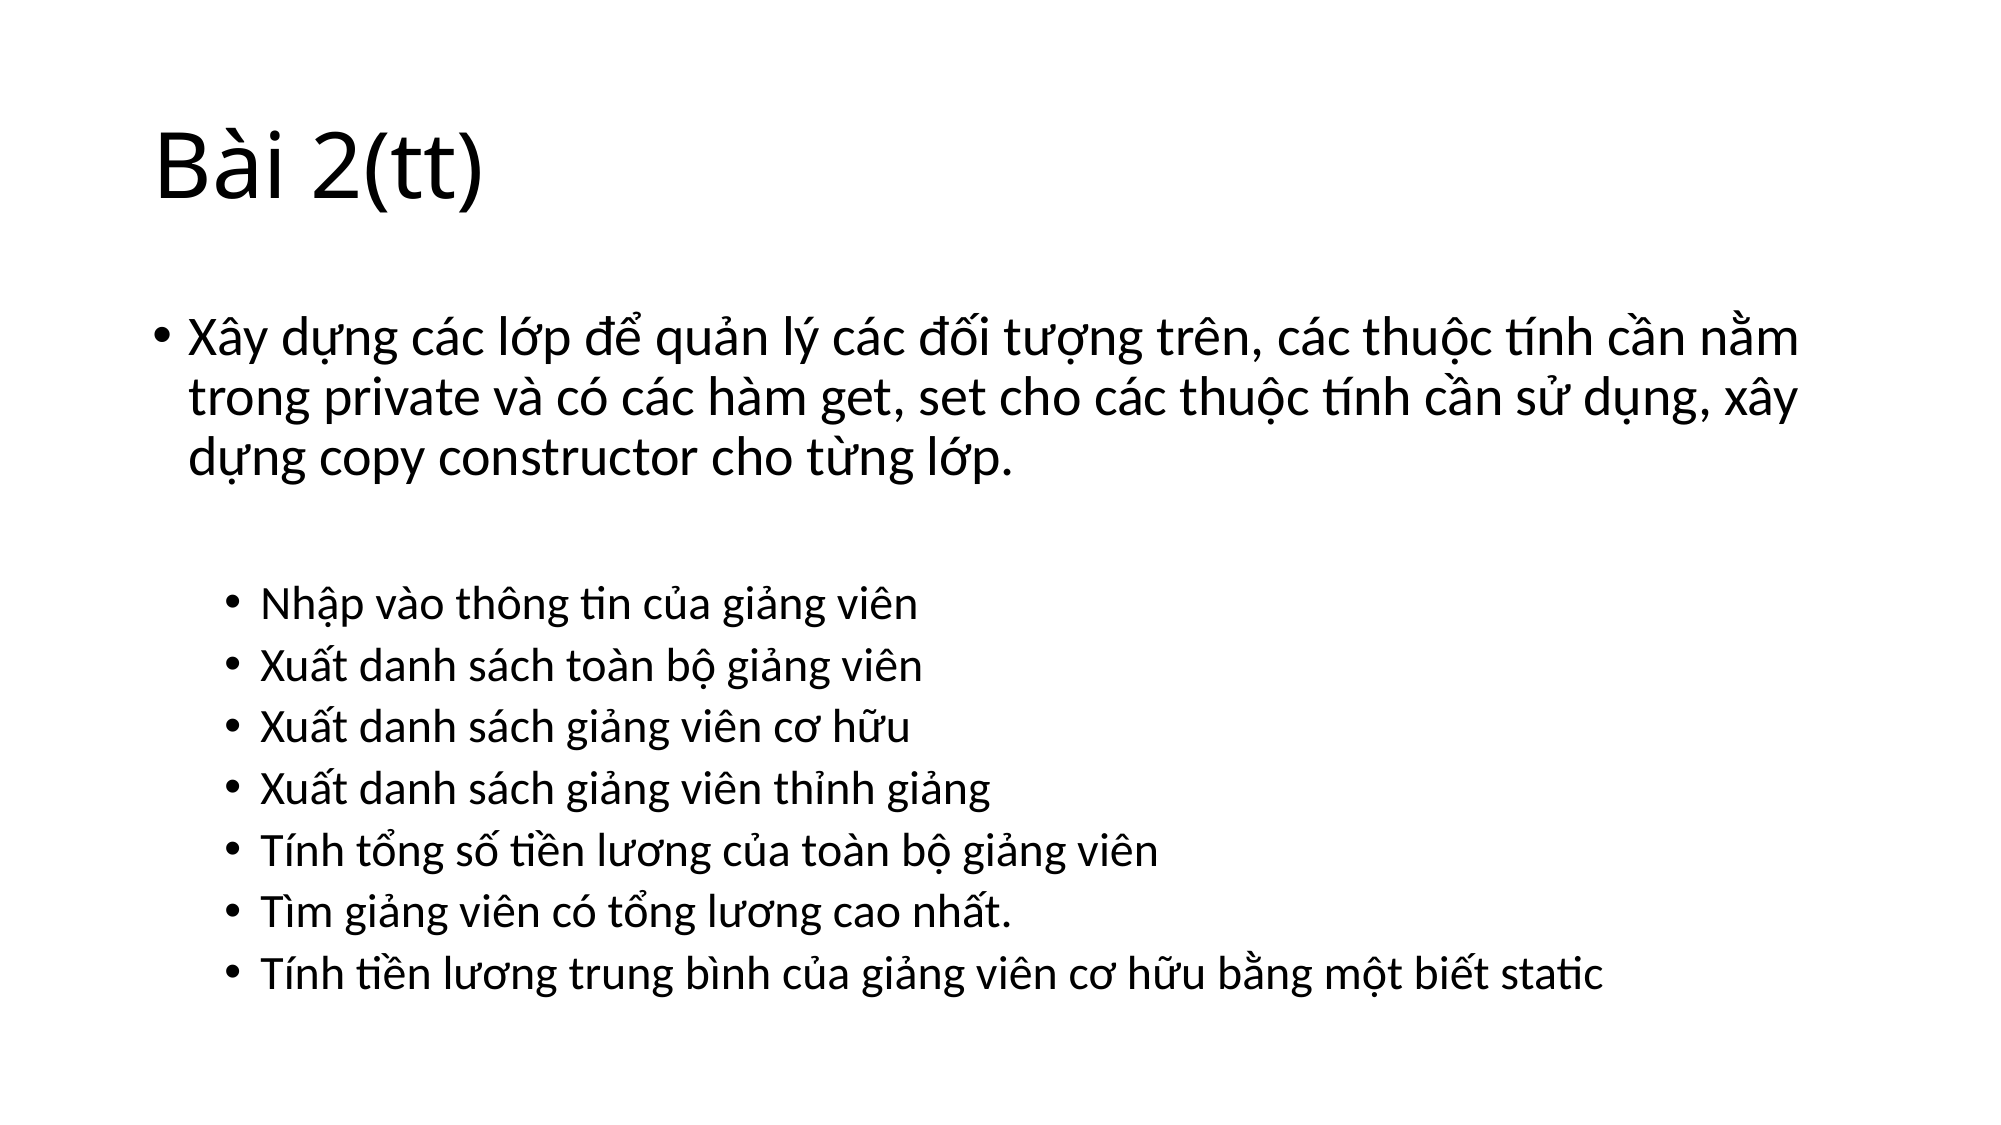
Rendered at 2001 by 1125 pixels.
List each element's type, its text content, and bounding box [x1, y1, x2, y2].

list Xây dựng các lớp để quản lý các đối tượng trên, các thuộc tính cần nằm trong private và có các hàm get, set cho các thuộc tính cần sử dụng, xây dựng copy constructor cho từng lớp. Nhập vào thông tin của giảng viên Xuất danh sách toàn bộ giảng viên Xuất danh sách giảng viên cơ hữu Xuất danh sách giảng viên thỉnh giảng Tính tổng số tiền lương của toàn bộ giảng viên Tìm giảng viên có tổng lương cao nhất. Tính tiền lương trung bình của giảng viên cơ hữu bằng một biết static [137, 299, 1863, 1014]
title Bài 2(tt) [137, 59, 1863, 278]
